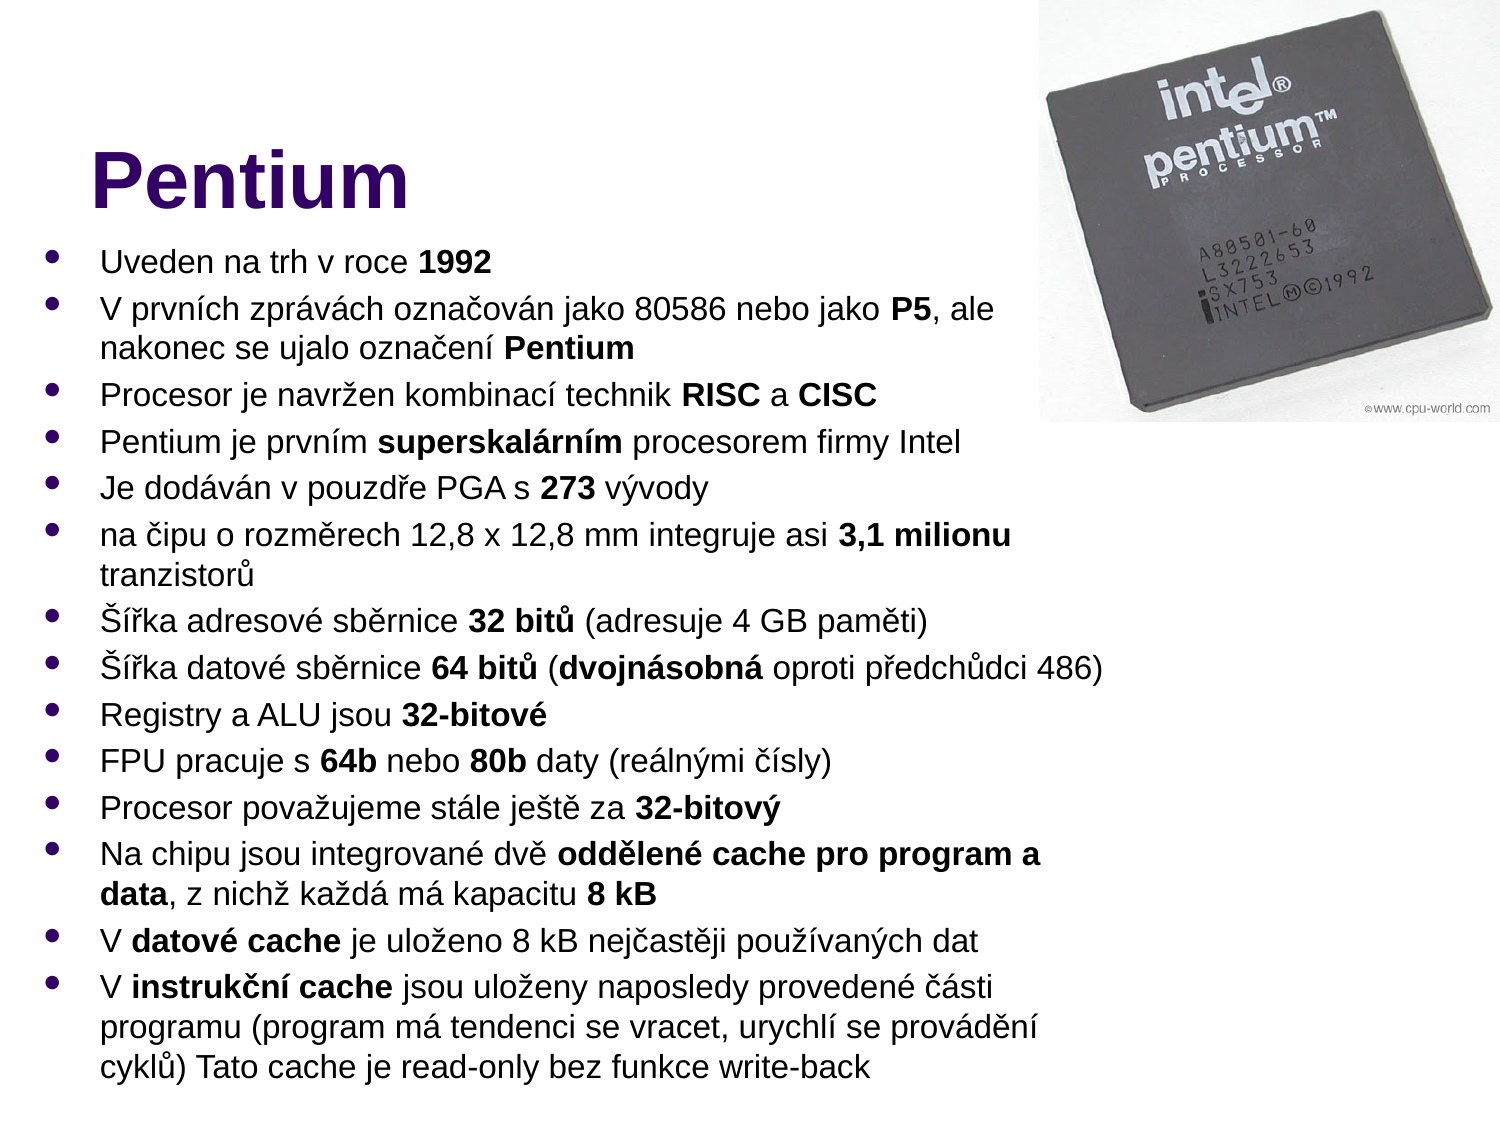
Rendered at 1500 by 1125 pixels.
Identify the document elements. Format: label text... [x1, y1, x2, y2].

picture [1039, 0, 1500, 422]
title Pentium [75, 20, 1039, 232]
list Uveden na trh v roce 1992 V prvních zprávách označován jako 80586 nebo jako P5, ale nakonec se ujalo označení Pentium Procesor je navržen kombinací technik RISC a CISC Pentium je prvním superskalárním procesorem firmy Intel Je dodáván v pouzdře PGA s 273 vývody na čipu o rozměrech 12,8 x 12,8 mm integruje asi 3,1 milionu tranzistorů Šířka adresové sběrnice 32 bitů (adresuje 4 GB paměti) Šířka datové sběrnice 64 bitů (dvojnásobná oproti předchůdci 486) Registry a ALU jsou 32-bitové FPU pracuje s 64b nebo 80b daty (reálnými čísly) Procesor považujeme stále ještě za 32-bitový Na chipu jsou integrované dvě oddělené cache pro program a data, z nichž každá má kapacitu 8 kB V datové cache je uloženo 8 kB nejčastěji používaných dat V instrukční cache jsou uloženy naposledy provedené části programu (program má tendenci se vracet, urychlí se provádění cyklů) Tato cache je read-only bez funkce write-back [28, 232, 1140, 1083]
